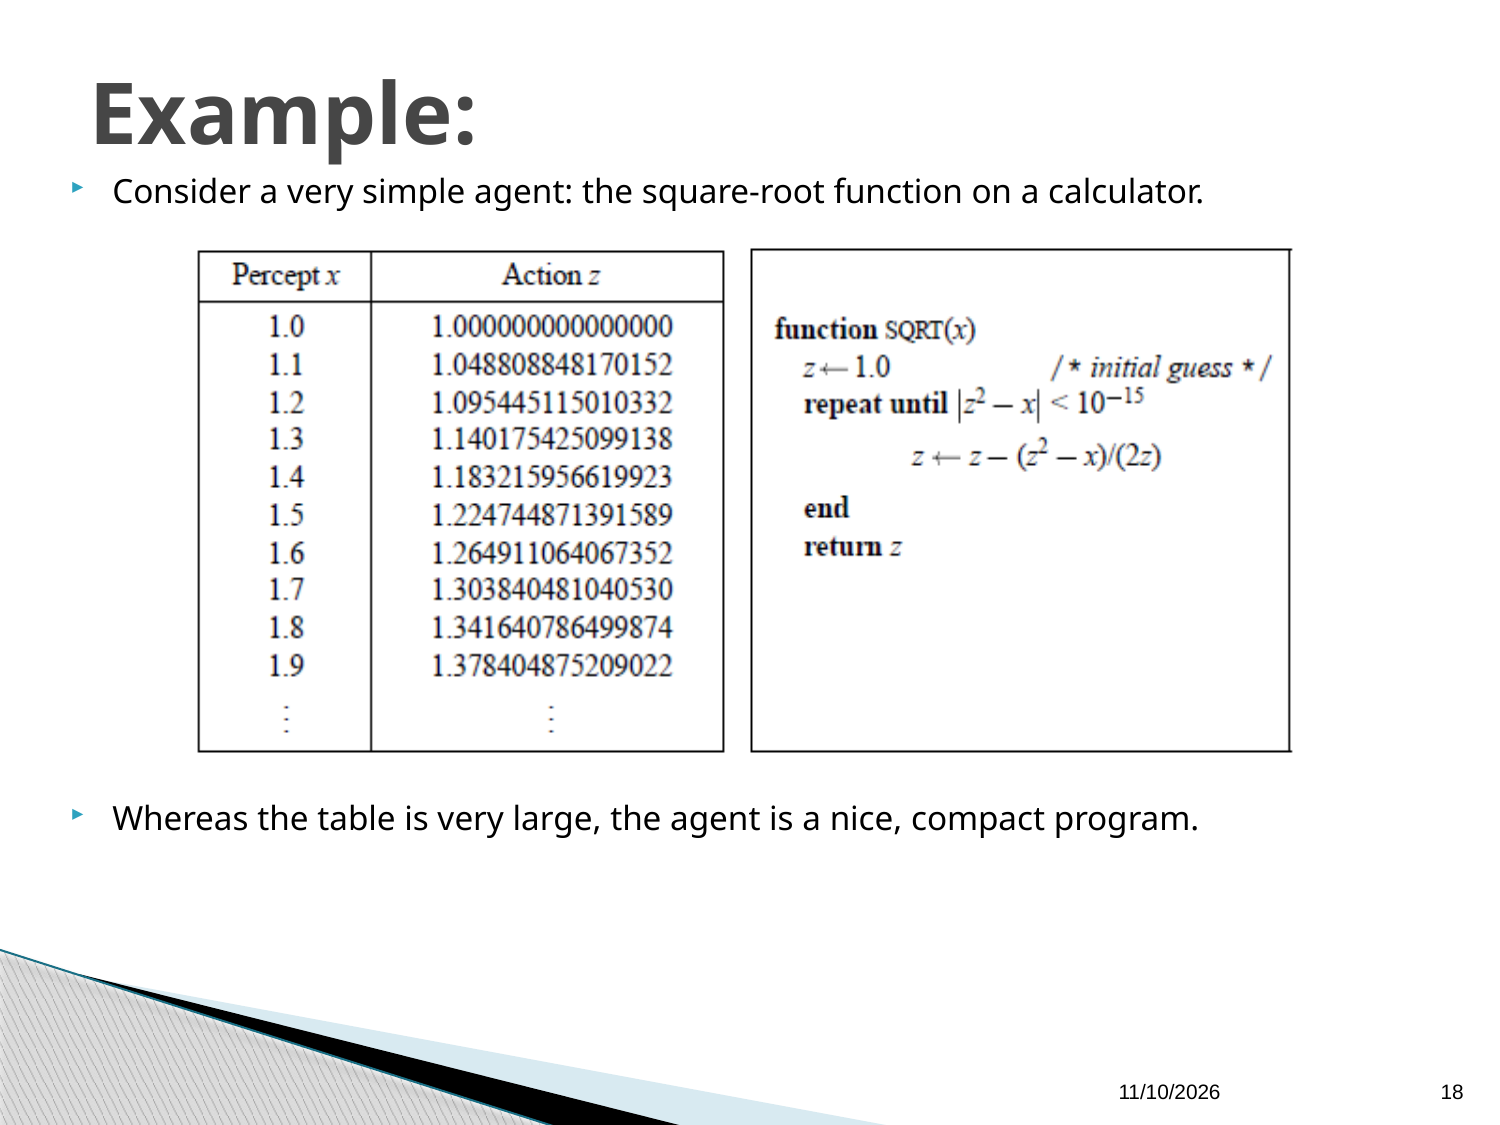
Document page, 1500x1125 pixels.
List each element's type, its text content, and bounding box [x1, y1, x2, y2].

picture [187, 237, 1301, 763]
list Consider a very simple agent: the square-root function on a calculator. Whereas the table is very large, the agent is a nice, compact program. [37, 162, 1388, 938]
slide_number 18 [1418, 1051, 1479, 1112]
title Example: [75, 45, 1425, 175]
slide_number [1103, 1051, 1418, 1112]
